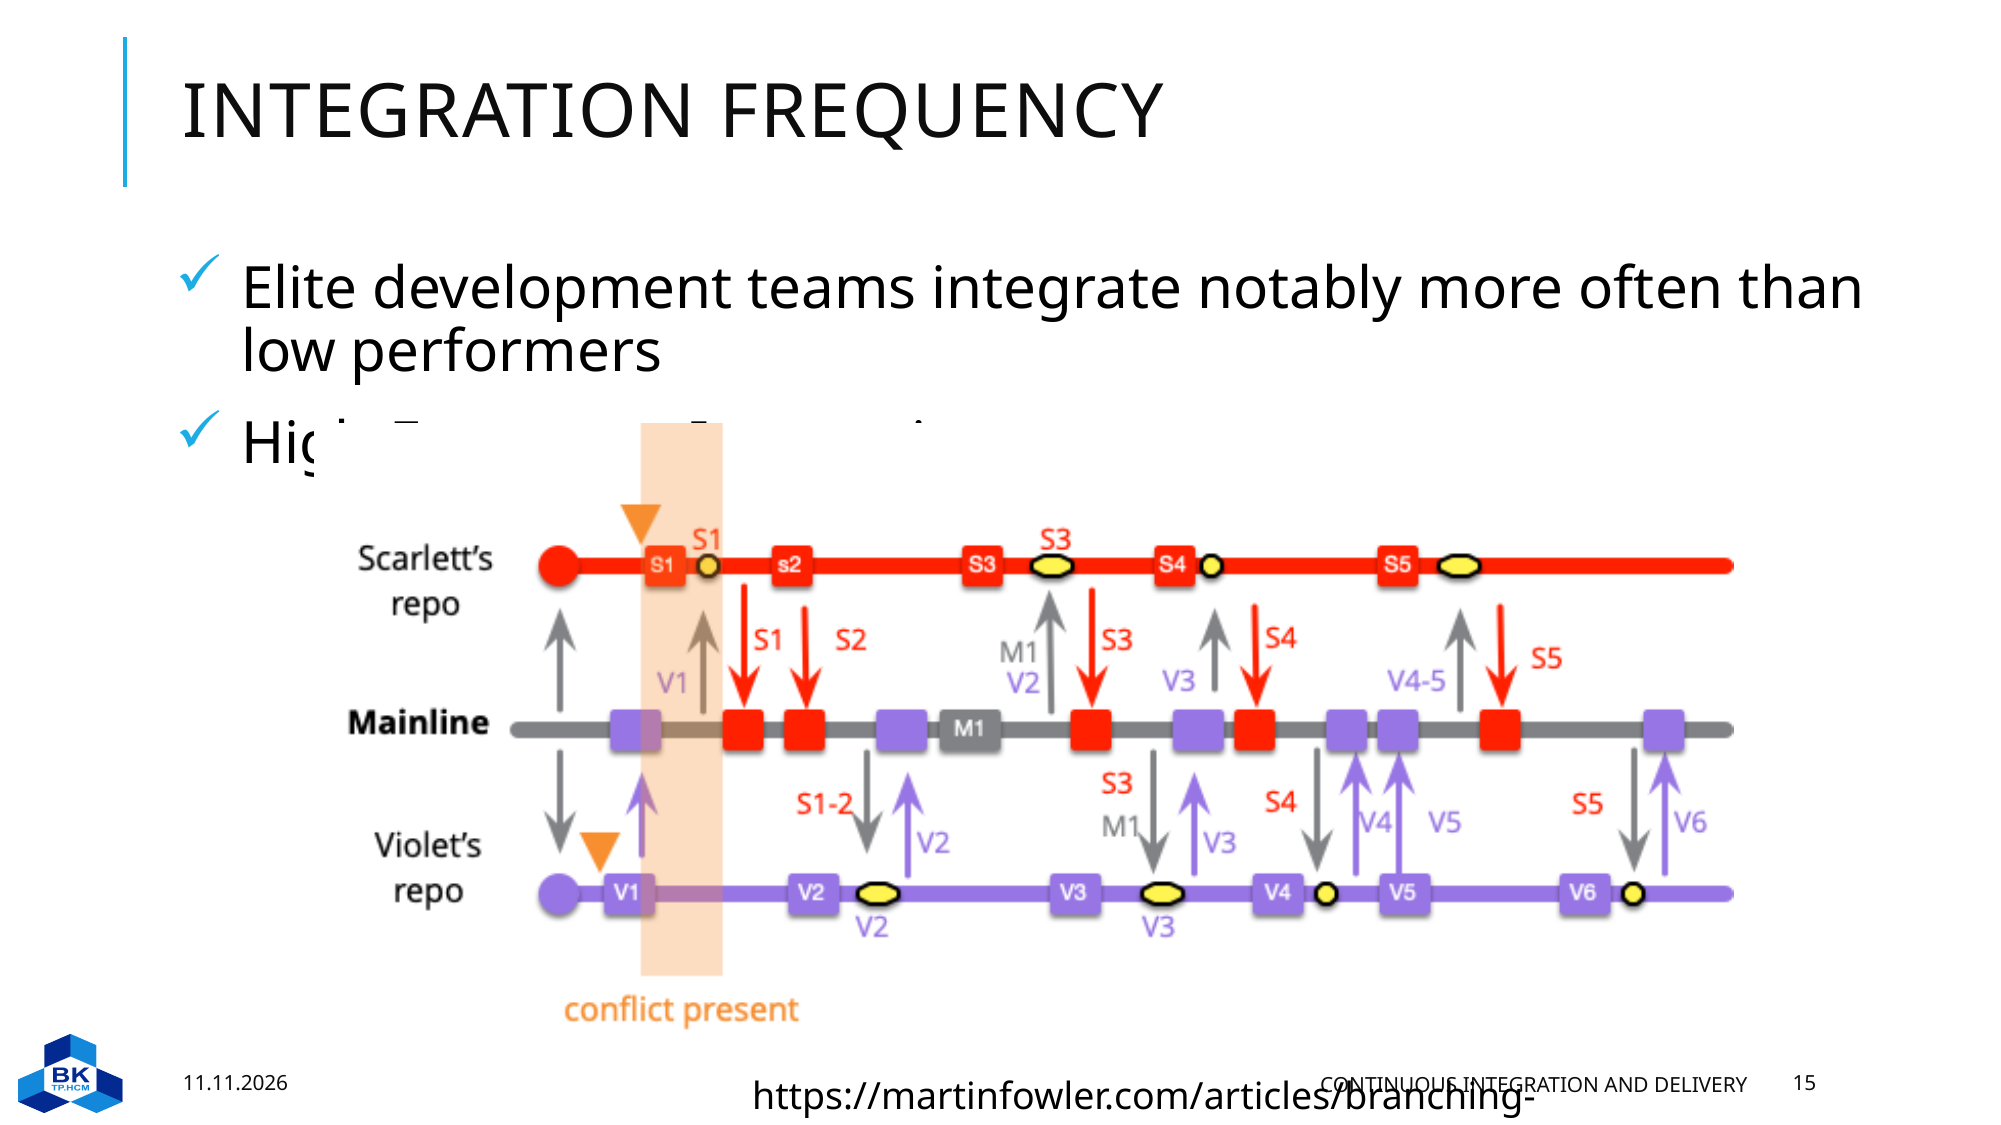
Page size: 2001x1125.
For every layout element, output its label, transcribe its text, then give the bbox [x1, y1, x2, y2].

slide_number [168, 1061, 522, 1107]
text_box https://martinfowler.com/articles/branching-patterns.html#integration-patterns [737, 1064, 2000, 1125]
picture [0, 1027, 143, 1125]
list Elite development teams integrate notably more often than low performers High-Frequency Integration [168, 250, 1938, 743]
title Integration frequency [168, 15, 1938, 216]
picture [314, 423, 1734, 1042]
